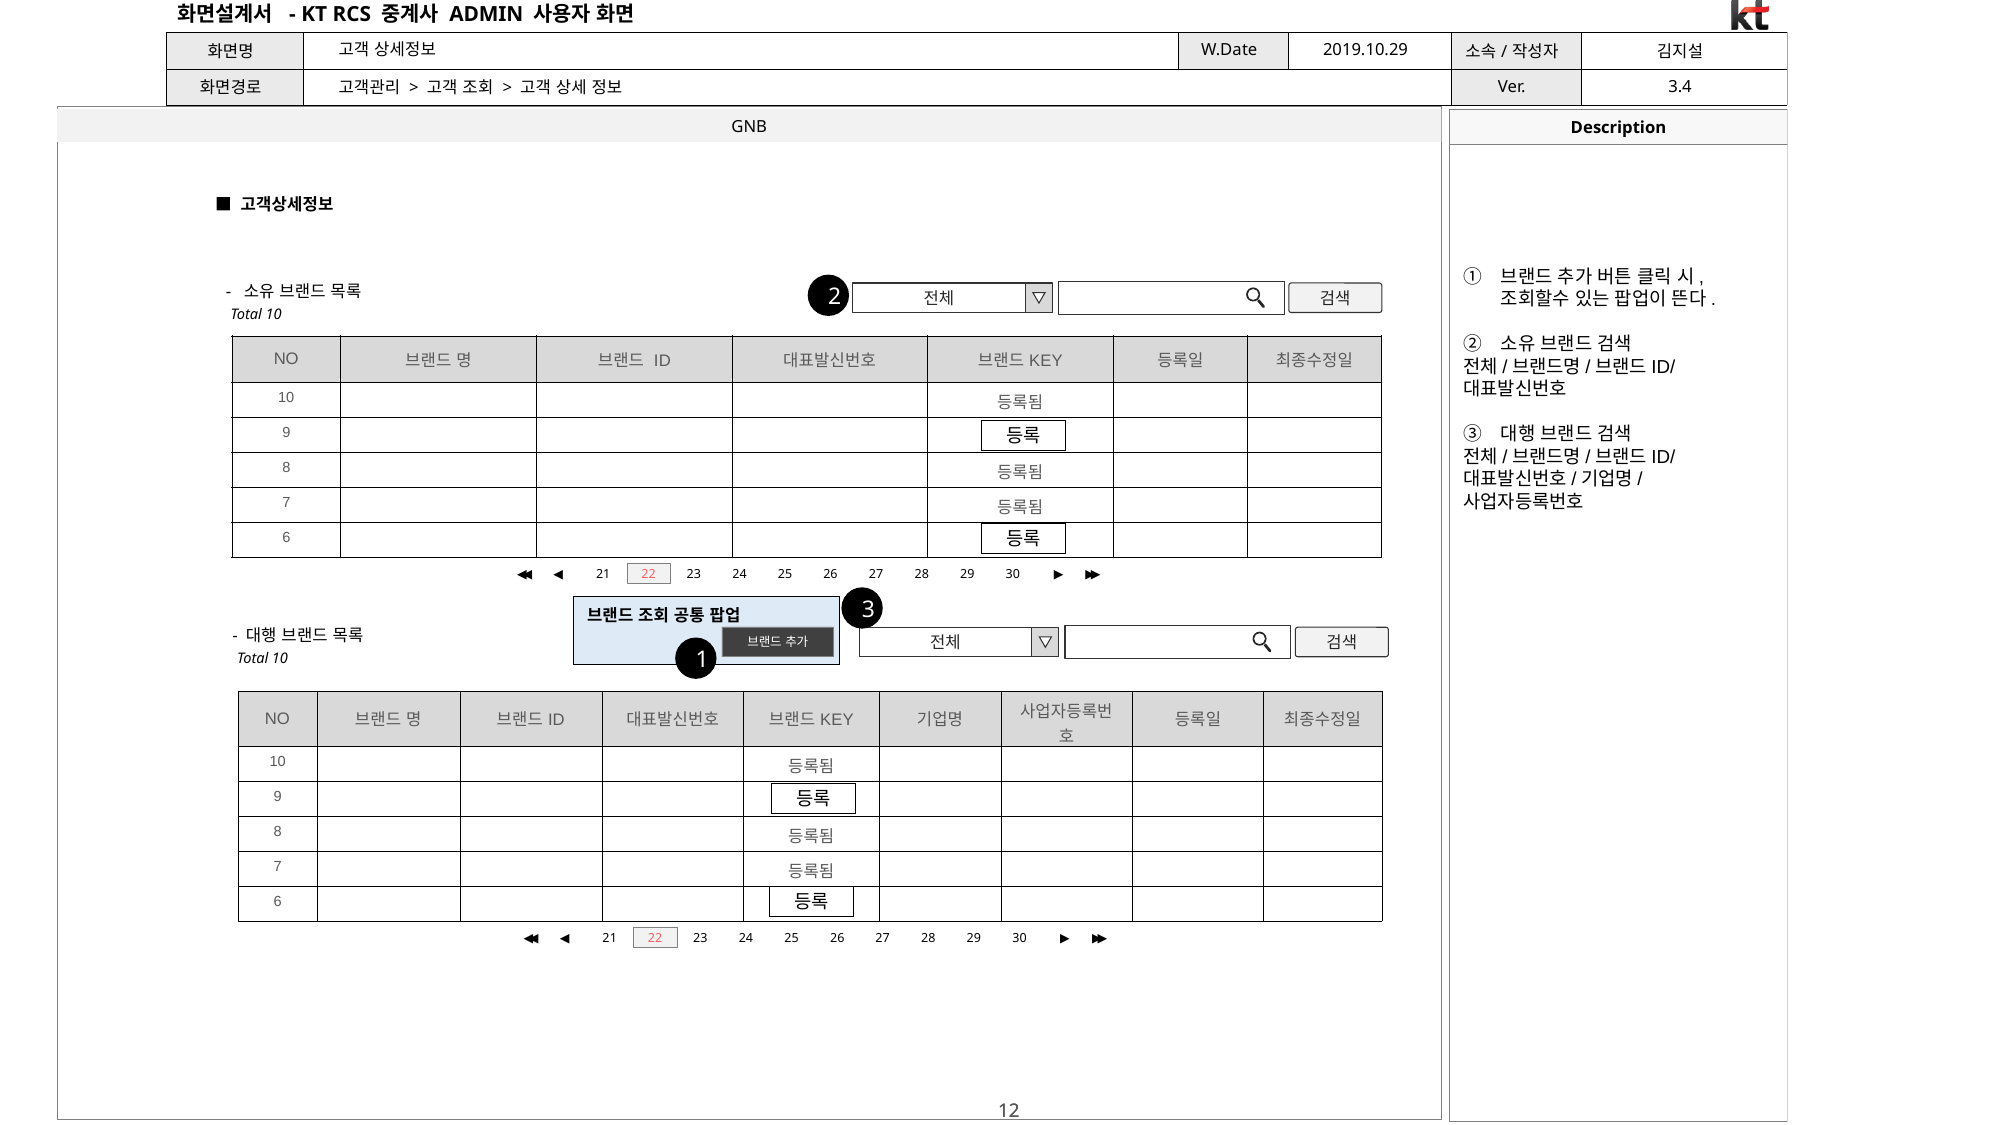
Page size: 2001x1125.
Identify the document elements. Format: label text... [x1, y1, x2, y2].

table_cell [880, 887, 1001, 921]
table_header 최종수정일 [1248, 337, 1381, 382]
table_cell [1002, 817, 1132, 851]
table_cell [537, 523, 732, 557]
text_box 전체 [852, 282, 1024, 313]
table_cell [603, 782, 743, 816]
table_header 등록일 [1114, 337, 1247, 382]
table_cell [461, 817, 602, 851]
text_box 고객관리 > 고객 조회 > 고객 상세 정보 [323, 69, 795, 105]
table_cell [1114, 488, 1247, 522]
table_cell [1002, 887, 1132, 921]
text_box [1064, 624, 1292, 660]
table_cell [603, 747, 743, 781]
table_cell [744, 782, 879, 816]
table_cell [1114, 453, 1247, 487]
table_cell [1114, 418, 1247, 452]
table_cell [461, 782, 602, 816]
table_header 브랜드KEY [744, 692, 879, 746]
table_cell [1264, 747, 1382, 781]
text_box 검색 [1294, 626, 1390, 658]
table_cell 6 [239, 887, 317, 921]
table_cell [733, 488, 927, 522]
text_box - 대행 브랜드 목록 [217, 617, 430, 653]
table_cell [341, 523, 536, 557]
table_cell [1114, 383, 1247, 417]
table_header 대표발신번호 [603, 692, 743, 746]
text_box 검색 [1287, 281, 1383, 314]
table_cell [733, 453, 927, 487]
table_header 기업명 [880, 692, 1001, 746]
text_box [1693, 817, 1808, 857]
picture [1731, 0, 1769, 30]
table_cell 등록됨 [928, 453, 1113, 487]
table_cell [1248, 523, 1381, 557]
text_box Total 10 [215, 297, 429, 330]
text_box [509, 926, 1122, 948]
text_box 브랜드 조회 공통 팝업 [564, 597, 764, 632]
table_cell [1133, 852, 1263, 886]
table_cell [318, 782, 460, 816]
table_cell [603, 852, 743, 886]
text_box [1226, 896, 1679, 936]
table_header NO [239, 692, 317, 746]
table_cell [1133, 887, 1263, 921]
table_cell 8 [233, 453, 340, 487]
table_cell [733, 523, 927, 557]
table_cell 등록됨 [744, 817, 879, 851]
text_box [1057, 280, 1285, 315]
text_box 브랜드 추가 버튼 클릭 시, 조회할수 있는 팝업이 뜬다. 소유 브랜드 검색 전체/브랜드명/브랜드ID/대표발신번호 대행 브랜드 검색 전체/브랜드명/브랜드ID/대표발신번호/기업명/사업자등록번호 [1448, 257, 1766, 632]
table_cell [1264, 852, 1382, 886]
text_box [1031, 291, 1047, 306]
table_cell [461, 887, 602, 921]
table_cell 8 [239, 817, 317, 851]
text_box 고객 상세정보 [323, 31, 795, 67]
table_cell 9 [239, 782, 317, 816]
table_cell 9 [233, 418, 340, 452]
table_cell [603, 817, 743, 851]
text_box 전체 [858, 626, 1031, 658]
text_box 1 [674, 636, 718, 680]
table_header 브랜드 명 [318, 692, 460, 746]
table_cell [880, 817, 1001, 851]
text_box 등록 [980, 522, 1066, 554]
table_header 등록일 [1133, 692, 1263, 746]
table_cell [603, 887, 743, 921]
table_cell [537, 383, 732, 417]
table_cell [880, 747, 1001, 781]
table_cell [1264, 887, 1382, 896]
table_cell [537, 488, 732, 522]
table_cell [1002, 782, 1132, 816]
table_cell 등록됨 [928, 383, 1113, 417]
text_box [572, 595, 841, 665]
table_cell [318, 852, 460, 886]
text_box ■ 고객상세정보 [200, 185, 395, 221]
table_header 브랜드 명 [341, 337, 536, 382]
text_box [502, 562, 1115, 584]
table_cell [461, 747, 602, 781]
table_cell [1133, 747, 1263, 781]
text_box 3 [840, 586, 884, 630]
table_cell 10 [239, 747, 317, 781]
text_box [1252, 631, 1271, 652]
table_header 대표발신번호 [733, 337, 927, 382]
table_cell 6 [233, 523, 340, 557]
table_cell [1264, 782, 1382, 816]
table_cell [537, 418, 732, 452]
table_cell [461, 852, 602, 886]
table_header 최종수정일 [1264, 692, 1382, 746]
text_box 등록 [770, 782, 856, 814]
table_cell [1264, 817, 1382, 851]
text_box [1037, 635, 1054, 650]
text_box - 소유 브랜드 목록 [211, 273, 424, 308]
table_cell [318, 887, 460, 921]
table_cell [928, 523, 1113, 557]
text_box Total 10 [222, 641, 435, 675]
table_cell [341, 453, 536, 487]
table_cell [733, 418, 927, 452]
table_cell [880, 782, 1001, 816]
text_box 등록 [769, 886, 854, 917]
text_box 브랜드 추가 [721, 626, 835, 658]
table_cell [733, 383, 927, 417]
table_cell [318, 747, 460, 781]
table_cell [341, 488, 536, 522]
table_cell 등록됨 [744, 747, 879, 781]
text_box [1031, 626, 1060, 658]
table_cell [1248, 383, 1381, 417]
table_header NO [233, 337, 340, 382]
table_header 사업자등록번호 [1002, 692, 1132, 746]
table_header 브랜드 ID [537, 337, 732, 382]
table_cell [537, 453, 732, 487]
table_cell [1133, 817, 1263, 851]
table_cell [1133, 782, 1263, 816]
table_cell [1002, 747, 1132, 781]
table_cell [928, 418, 1113, 452]
text_box 2 [806, 273, 851, 317]
table_cell [1248, 418, 1381, 452]
text_box 등록 [980, 420, 1066, 451]
table_cell [318, 817, 460, 851]
table_cell [1248, 488, 1381, 522]
table_cell [341, 418, 536, 452]
table_cell [880, 852, 1001, 886]
table_cell [1002, 852, 1132, 886]
table_cell 7 [239, 852, 317, 886]
table_cell 7 [233, 488, 340, 522]
table_cell [341, 383, 536, 417]
table_cell [744, 887, 879, 921]
table_cell [1248, 453, 1381, 487]
text_box [1246, 287, 1265, 308]
table_cell 10 [233, 383, 340, 417]
table_cell 등록됨 [744, 852, 879, 886]
table_header 브랜드KEY [928, 337, 1113, 382]
text_box [1024, 282, 1053, 313]
table_cell [1114, 523, 1247, 557]
table_cell 등록됨 [928, 488, 1113, 522]
table_header 브랜드ID [461, 692, 602, 746]
